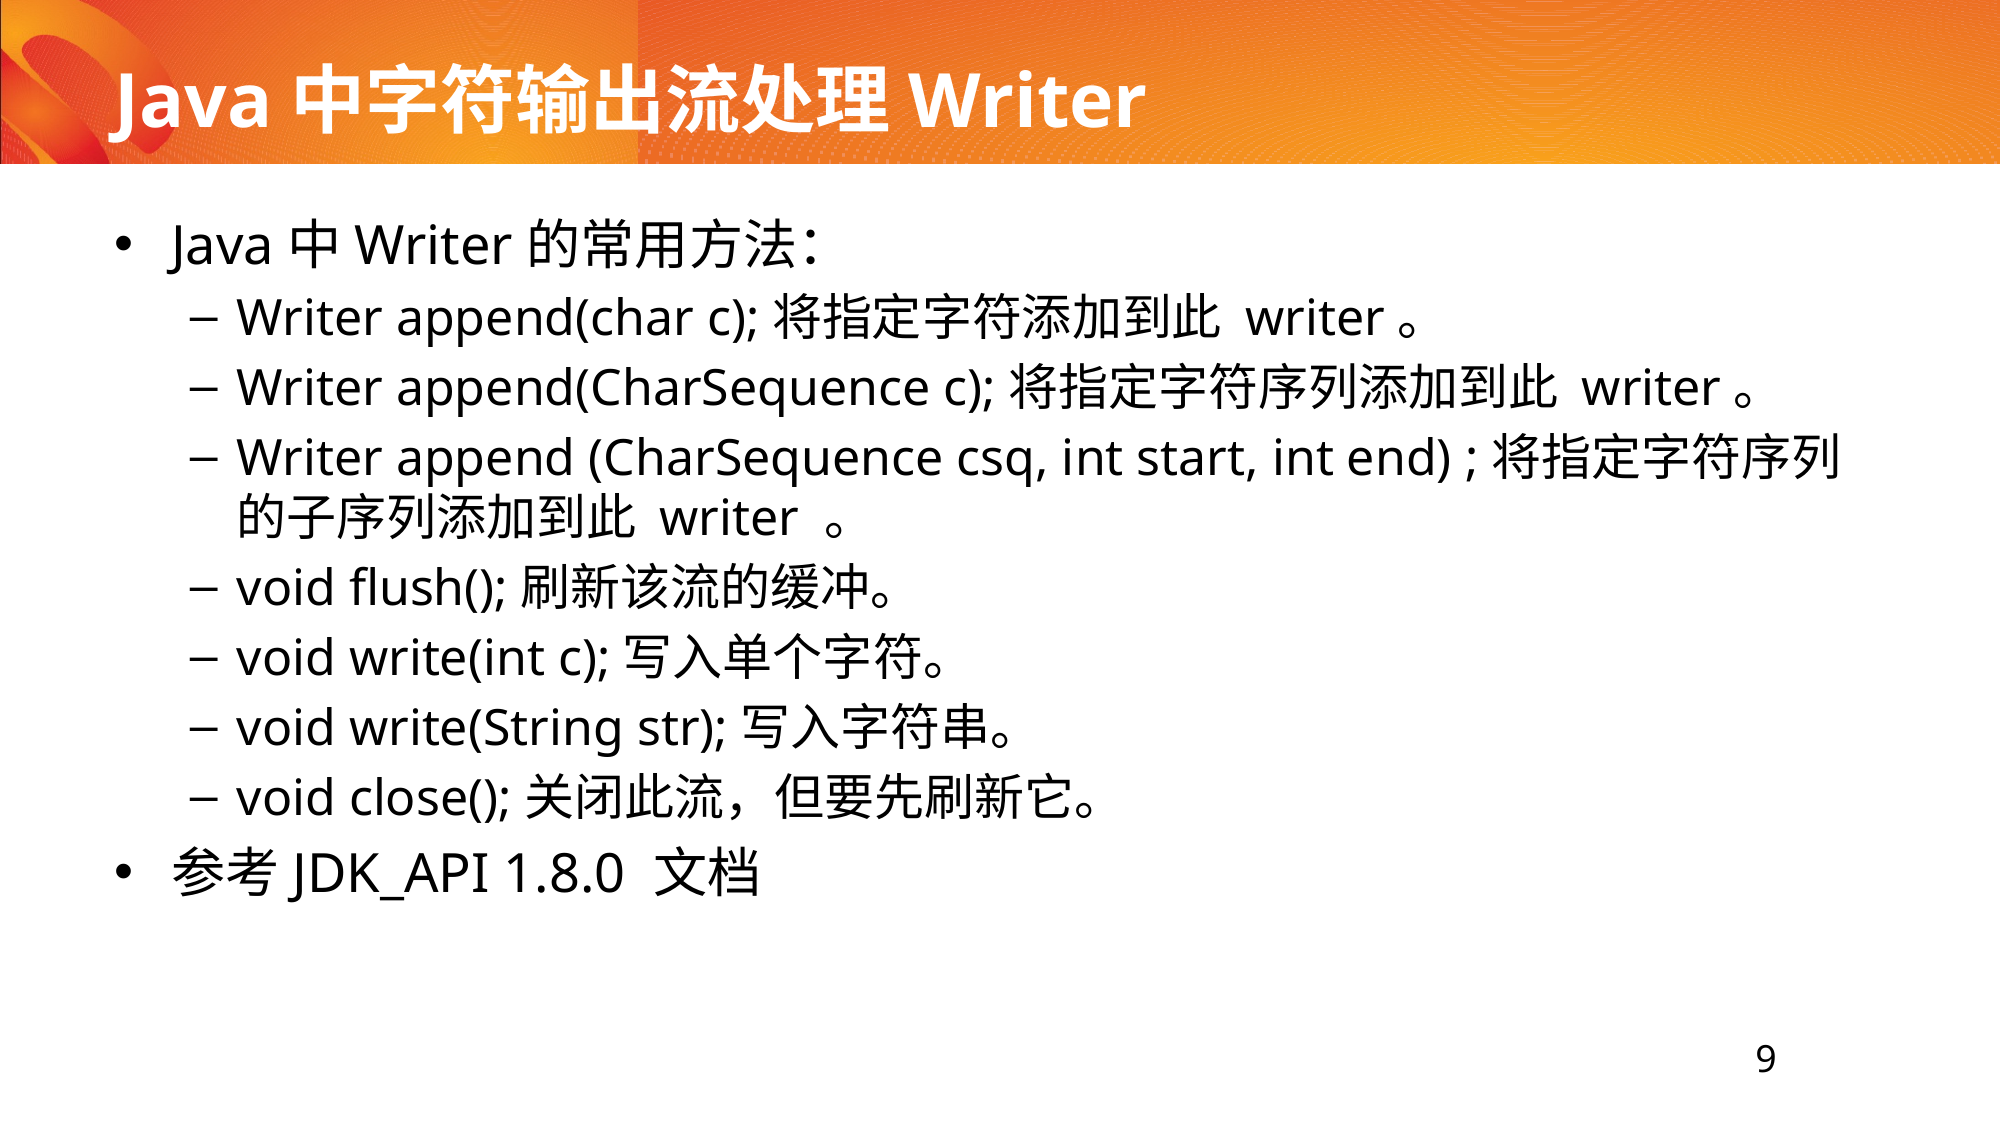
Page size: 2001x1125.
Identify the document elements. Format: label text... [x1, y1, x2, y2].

picture [0, 0, 2000, 164]
list Java中Writer的常用方法： Writer append(char c);将指定字符添加到此 writer。 Writer append(CharSequence c);将指定字符序列添加到此 writer。 Writer append (CharSequence csq, int start, int end) ;将指定字符序列的子序列添加到此 writer 。 void flush();刷新该流的缓冲。 void write(int c);写入单个字符。 void write(String str);写入字符串。 void close();关闭此流，但要先刷新它。 参考JDK_API 1.8.0 文档 [99, 190, 1900, 1005]
title Java中字符输出流处理Writer [99, 45, 1900, 167]
